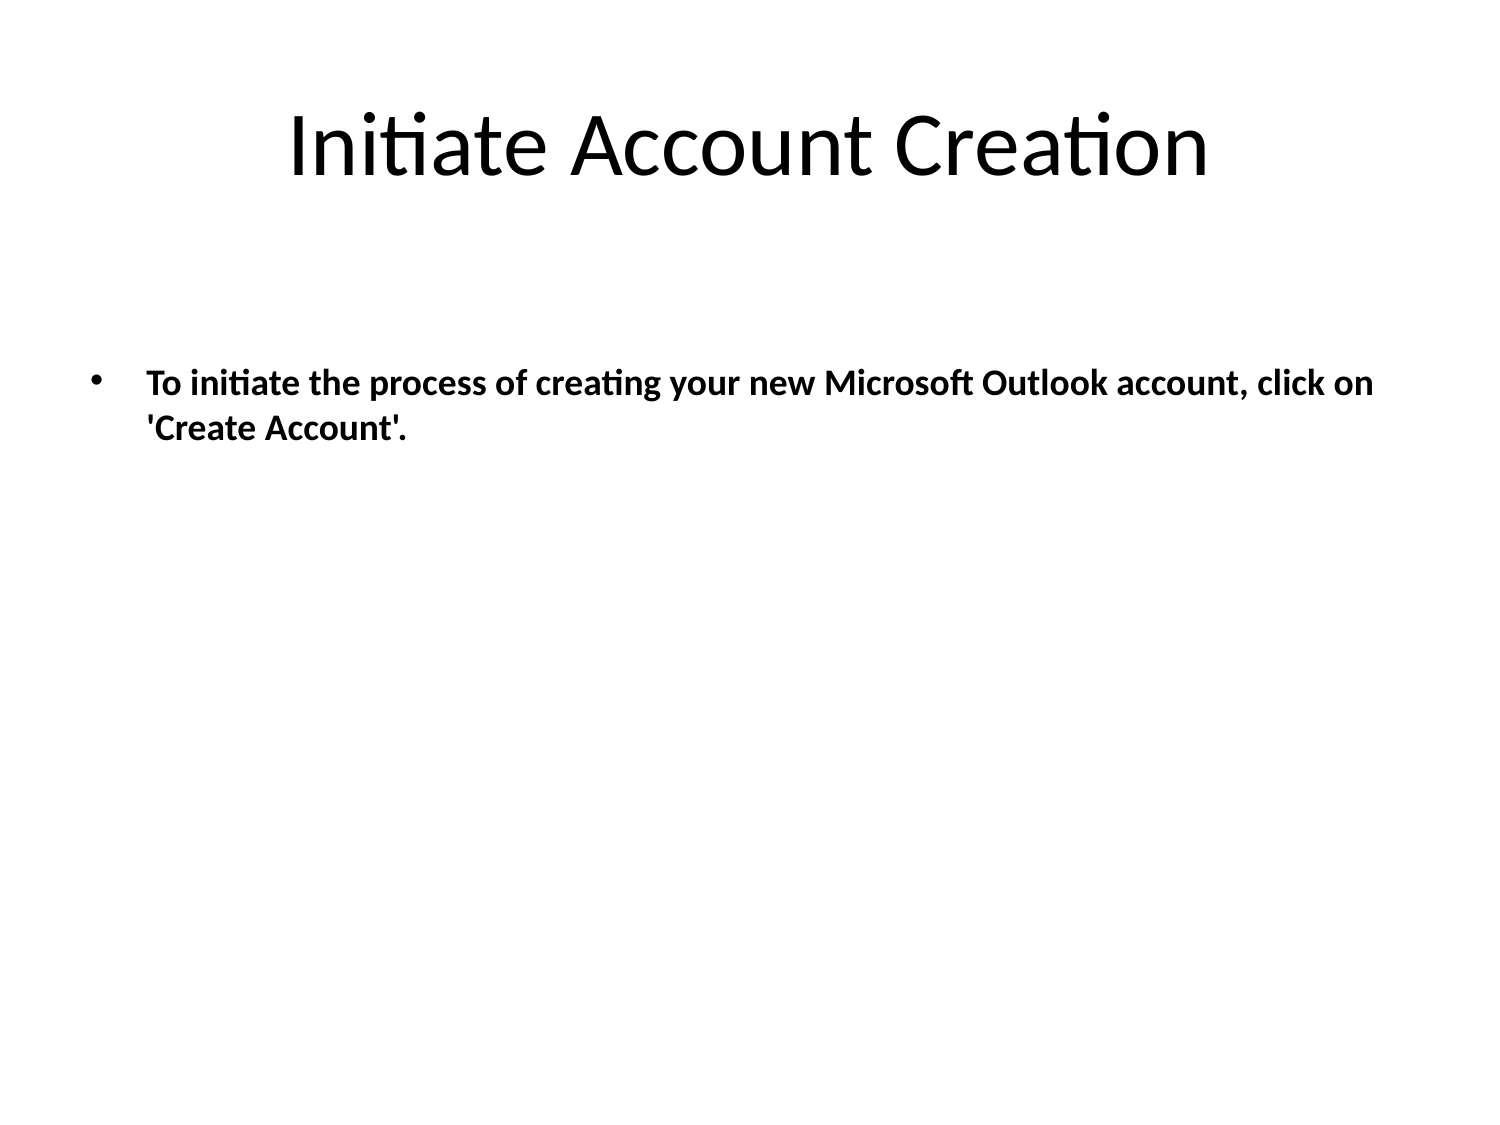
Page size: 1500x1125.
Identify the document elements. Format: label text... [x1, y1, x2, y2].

list To initiate the process of creating your new Microsoft Outlook account, click on 'Create Account'. [75, 262, 1425, 1005]
title Initiate Account Creation [75, 45, 1425, 233]
